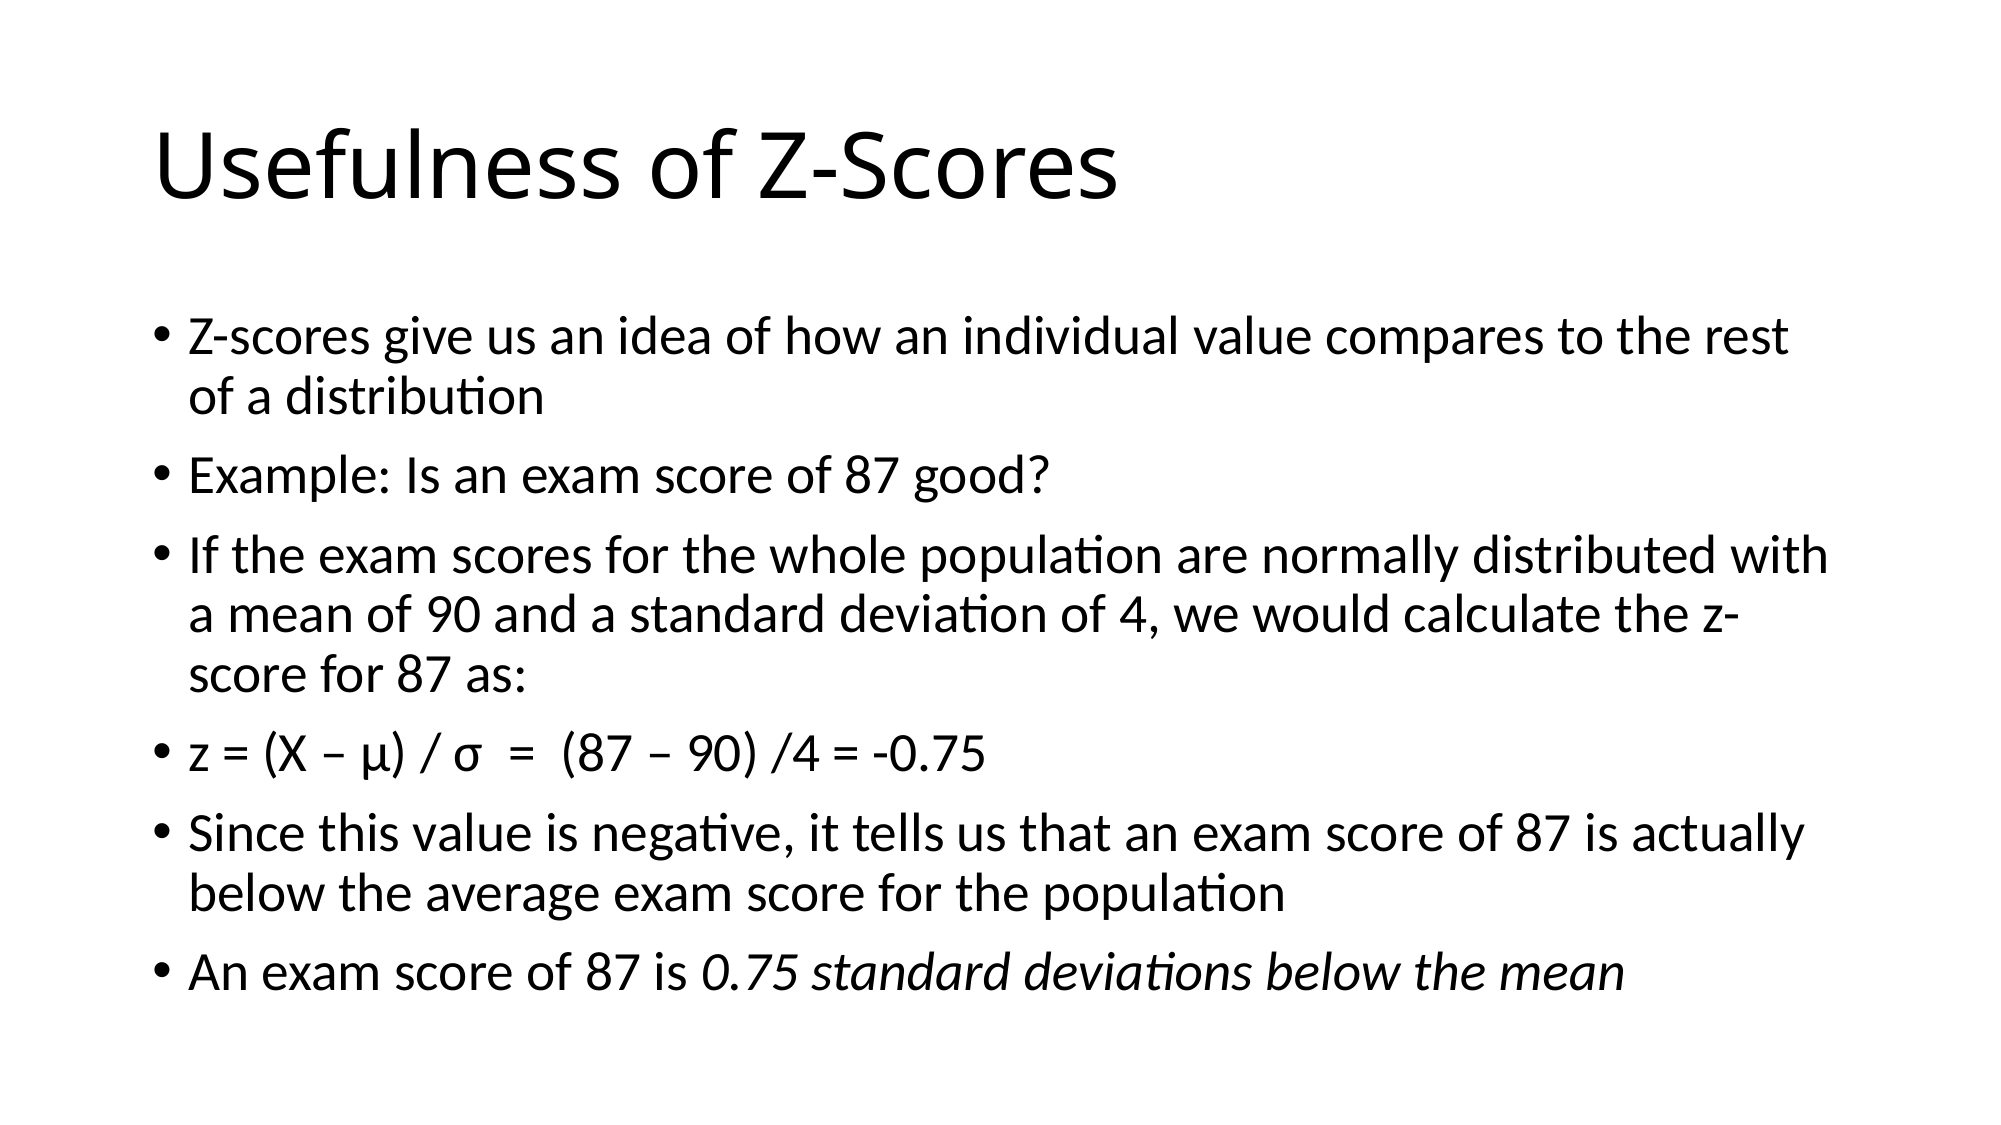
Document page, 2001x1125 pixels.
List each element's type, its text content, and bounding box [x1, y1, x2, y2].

list Z-scores give us an idea of how an individual value compares to the rest of a distribution Example: Is an exam score of 87 good? If the exam scores for the whole population are normally distributed with a mean of 90 and a standard deviation of 4, we would calculate the z-score for 87 as: z = (X – μ) / σ = (87 – 90) /4 = -0.75 Since this value is negative, it tells us that an exam score of 87 is actually below the average exam score for the population An exam score of 87 is 0.75 standard deviations below the mean [137, 299, 1863, 1014]
title Usefulness of Z-Scores [137, 59, 1863, 278]
